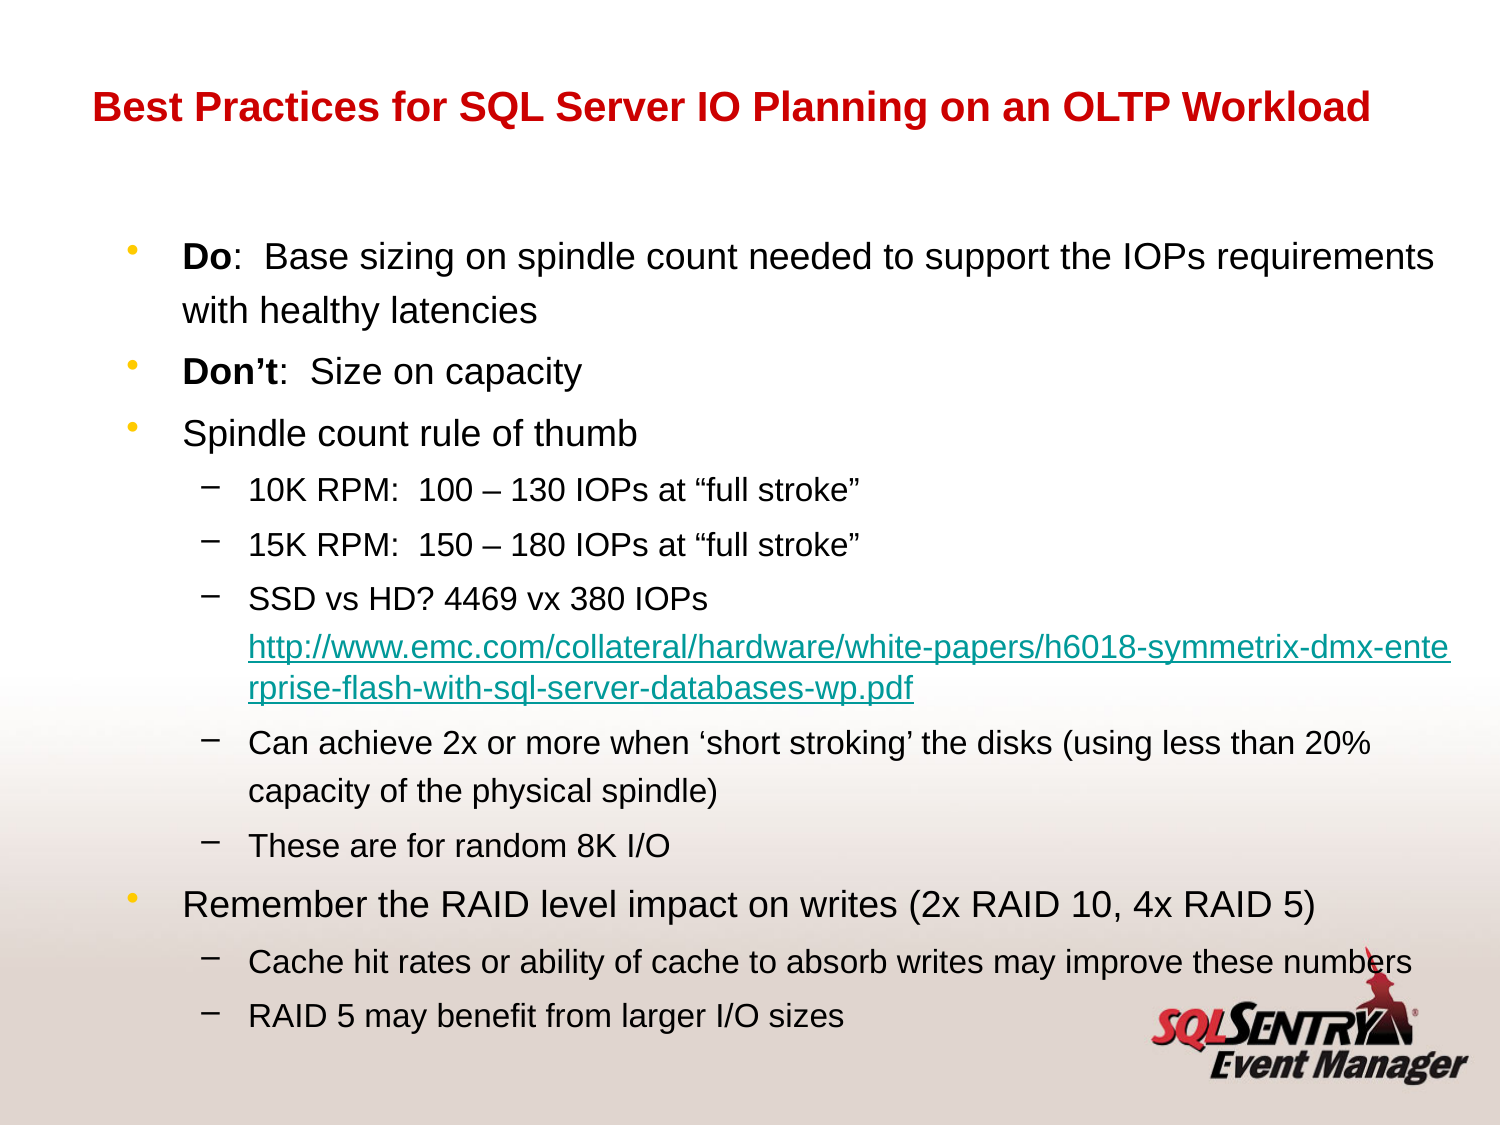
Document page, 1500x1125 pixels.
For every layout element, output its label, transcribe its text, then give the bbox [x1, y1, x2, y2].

list Do: Base sizing on spindle count needed to support the IOPs requirements with healthy latencies Don’t: Size on capacity Spindle count rule of thumb 10K RPM: 100 – 130 IOPs at “full stroke” 15K RPM: 150 – 180 IOPs at “full stroke” SSD vs HD? 4469 vx 380 IOPs http://www.emc.com/collateral/hardware/white-papers/h6018-symmetrix-dmx-enterprise-flash-with-sql-server-databases-wp.pdf Can achieve 2x or more when ‘short stroking’ the disks (using less than 20% capacity of the physical spindle) These are for random 8K I/O Remember the RAID level impact on writes (2x RAID 10, 4x RAID 5) Cache hit rates or ability of cache to absorb writes may improve these numbers RAID 5 may benefit from larger I/O sizes [111, 215, 1475, 984]
title Best Practices for SQL Server IO Planning on an OLTP Workload [75, 50, 1389, 210]
picture [0, 0, 1500, 1125]
